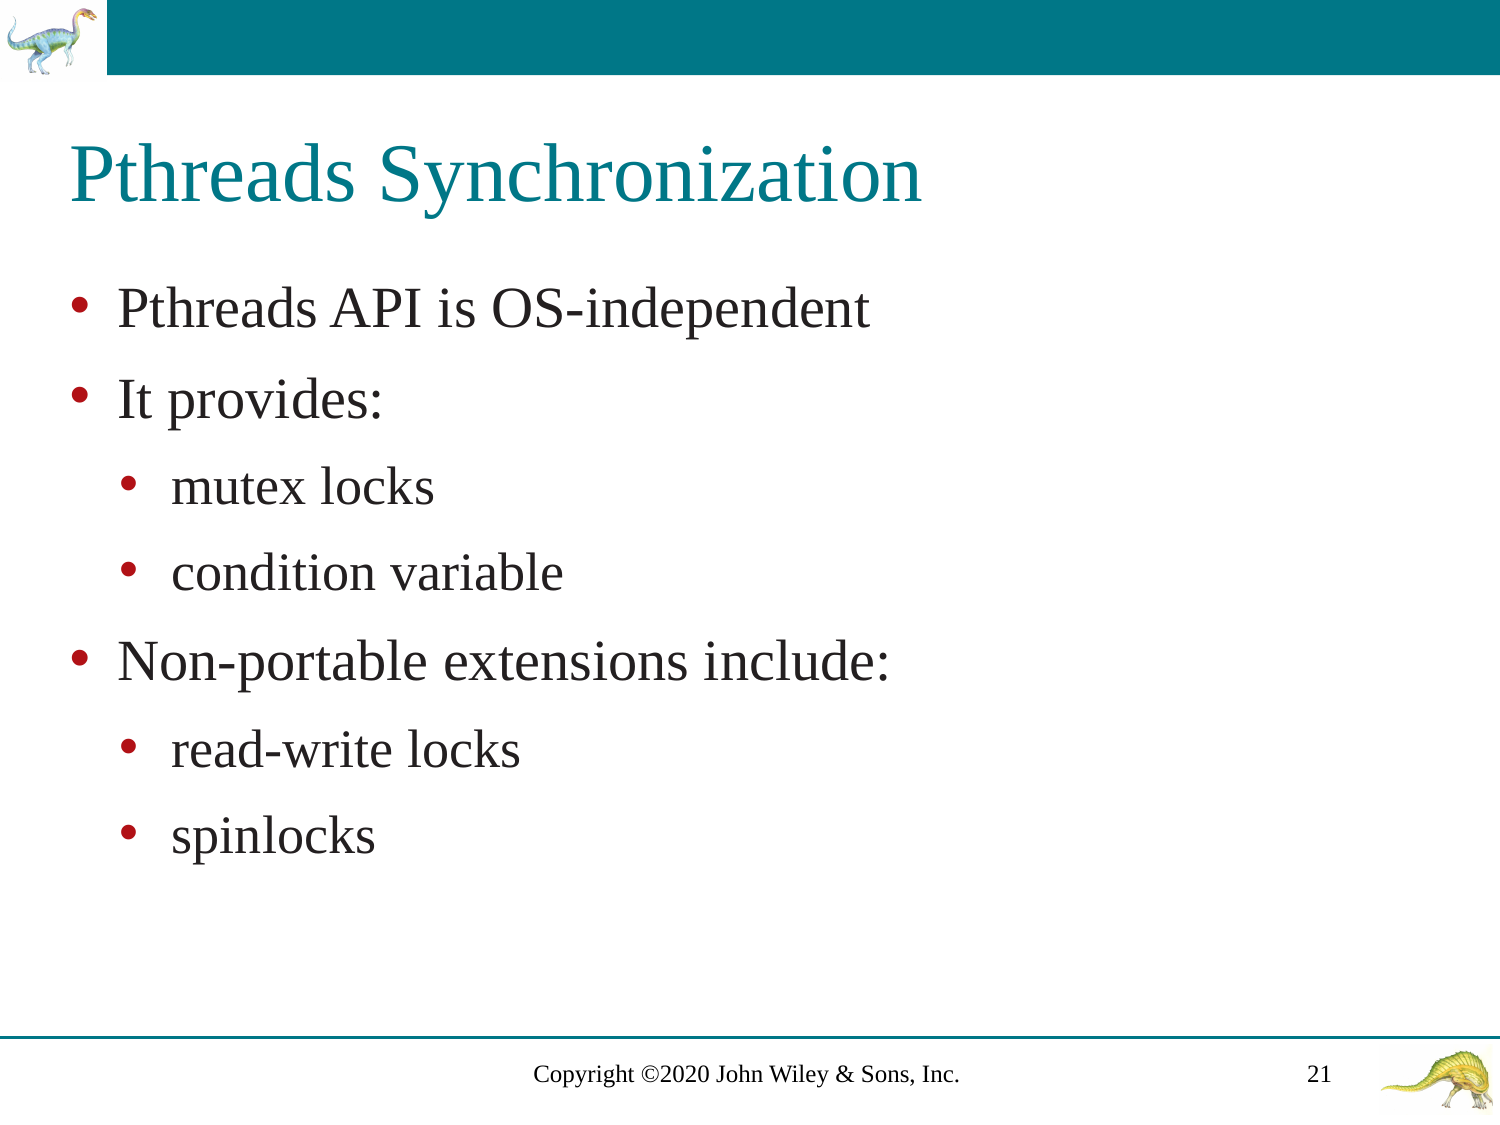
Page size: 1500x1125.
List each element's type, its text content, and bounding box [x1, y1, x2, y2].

list Pthreads API is OS-independent It provides: mutex locks condition variable Non-portable extensions include: read-write locks spinlocks [54, 261, 1444, 1018]
footer Copyright ©2020 John Wiley & Sons, Inc. [496, 1042, 1004, 1103]
slide_number 21 [1083, 1042, 1348, 1103]
title Pthreads Synchronization [54, 122, 1445, 227]
picture [0, 0, 107, 82]
picture [1379, 1044, 1493, 1115]
